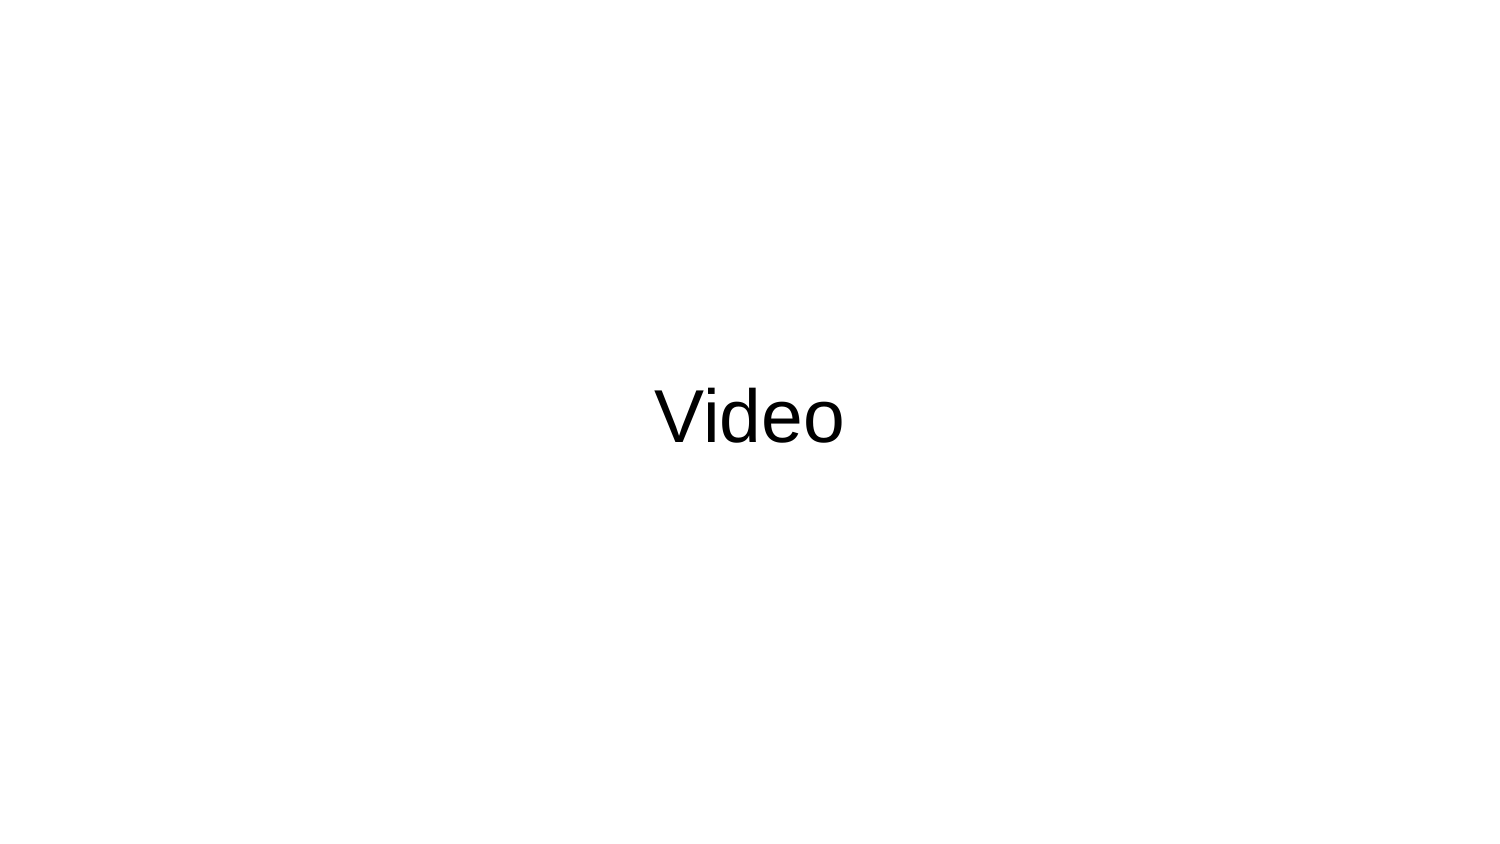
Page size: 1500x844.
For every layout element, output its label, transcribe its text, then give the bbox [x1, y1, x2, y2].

title Video [51, 352, 1449, 491]
